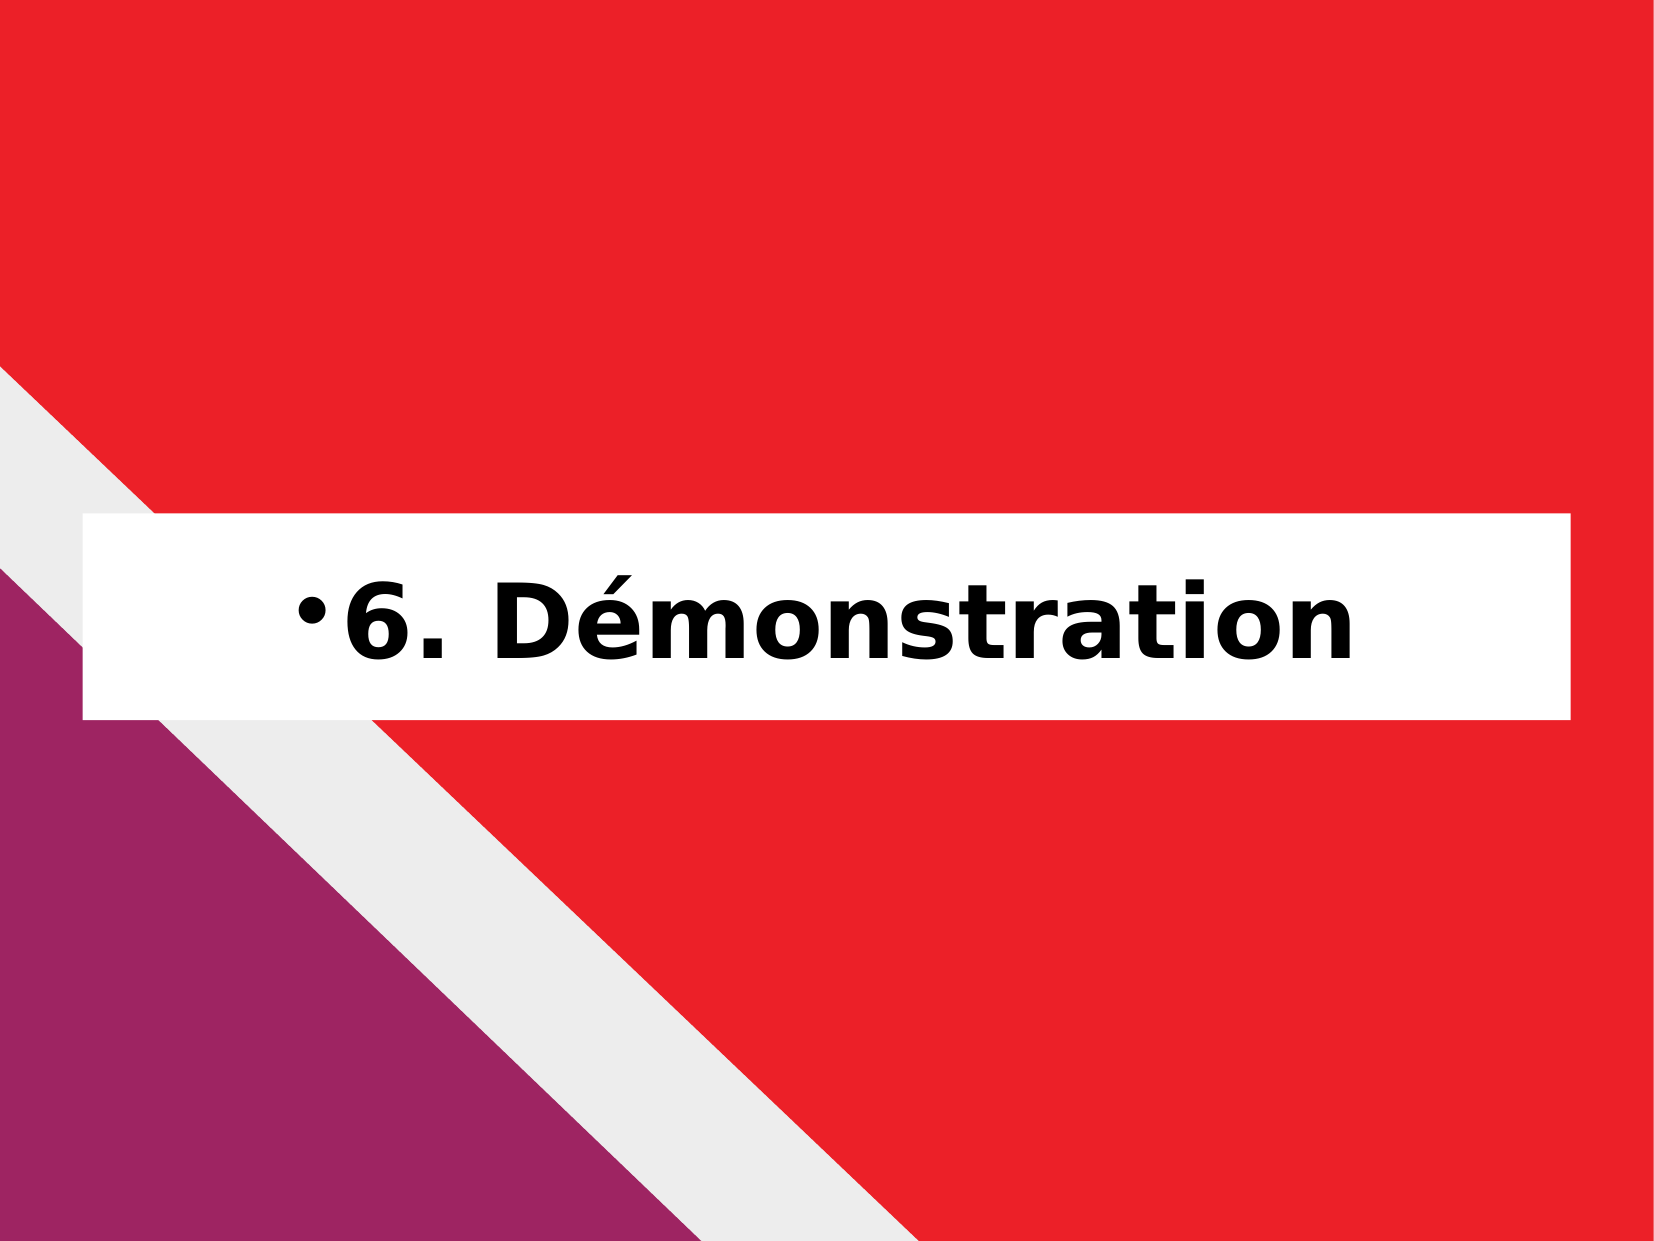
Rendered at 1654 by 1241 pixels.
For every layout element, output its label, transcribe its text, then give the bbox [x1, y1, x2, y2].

text_box 6. Démonstration [82, 513, 1571, 721]
